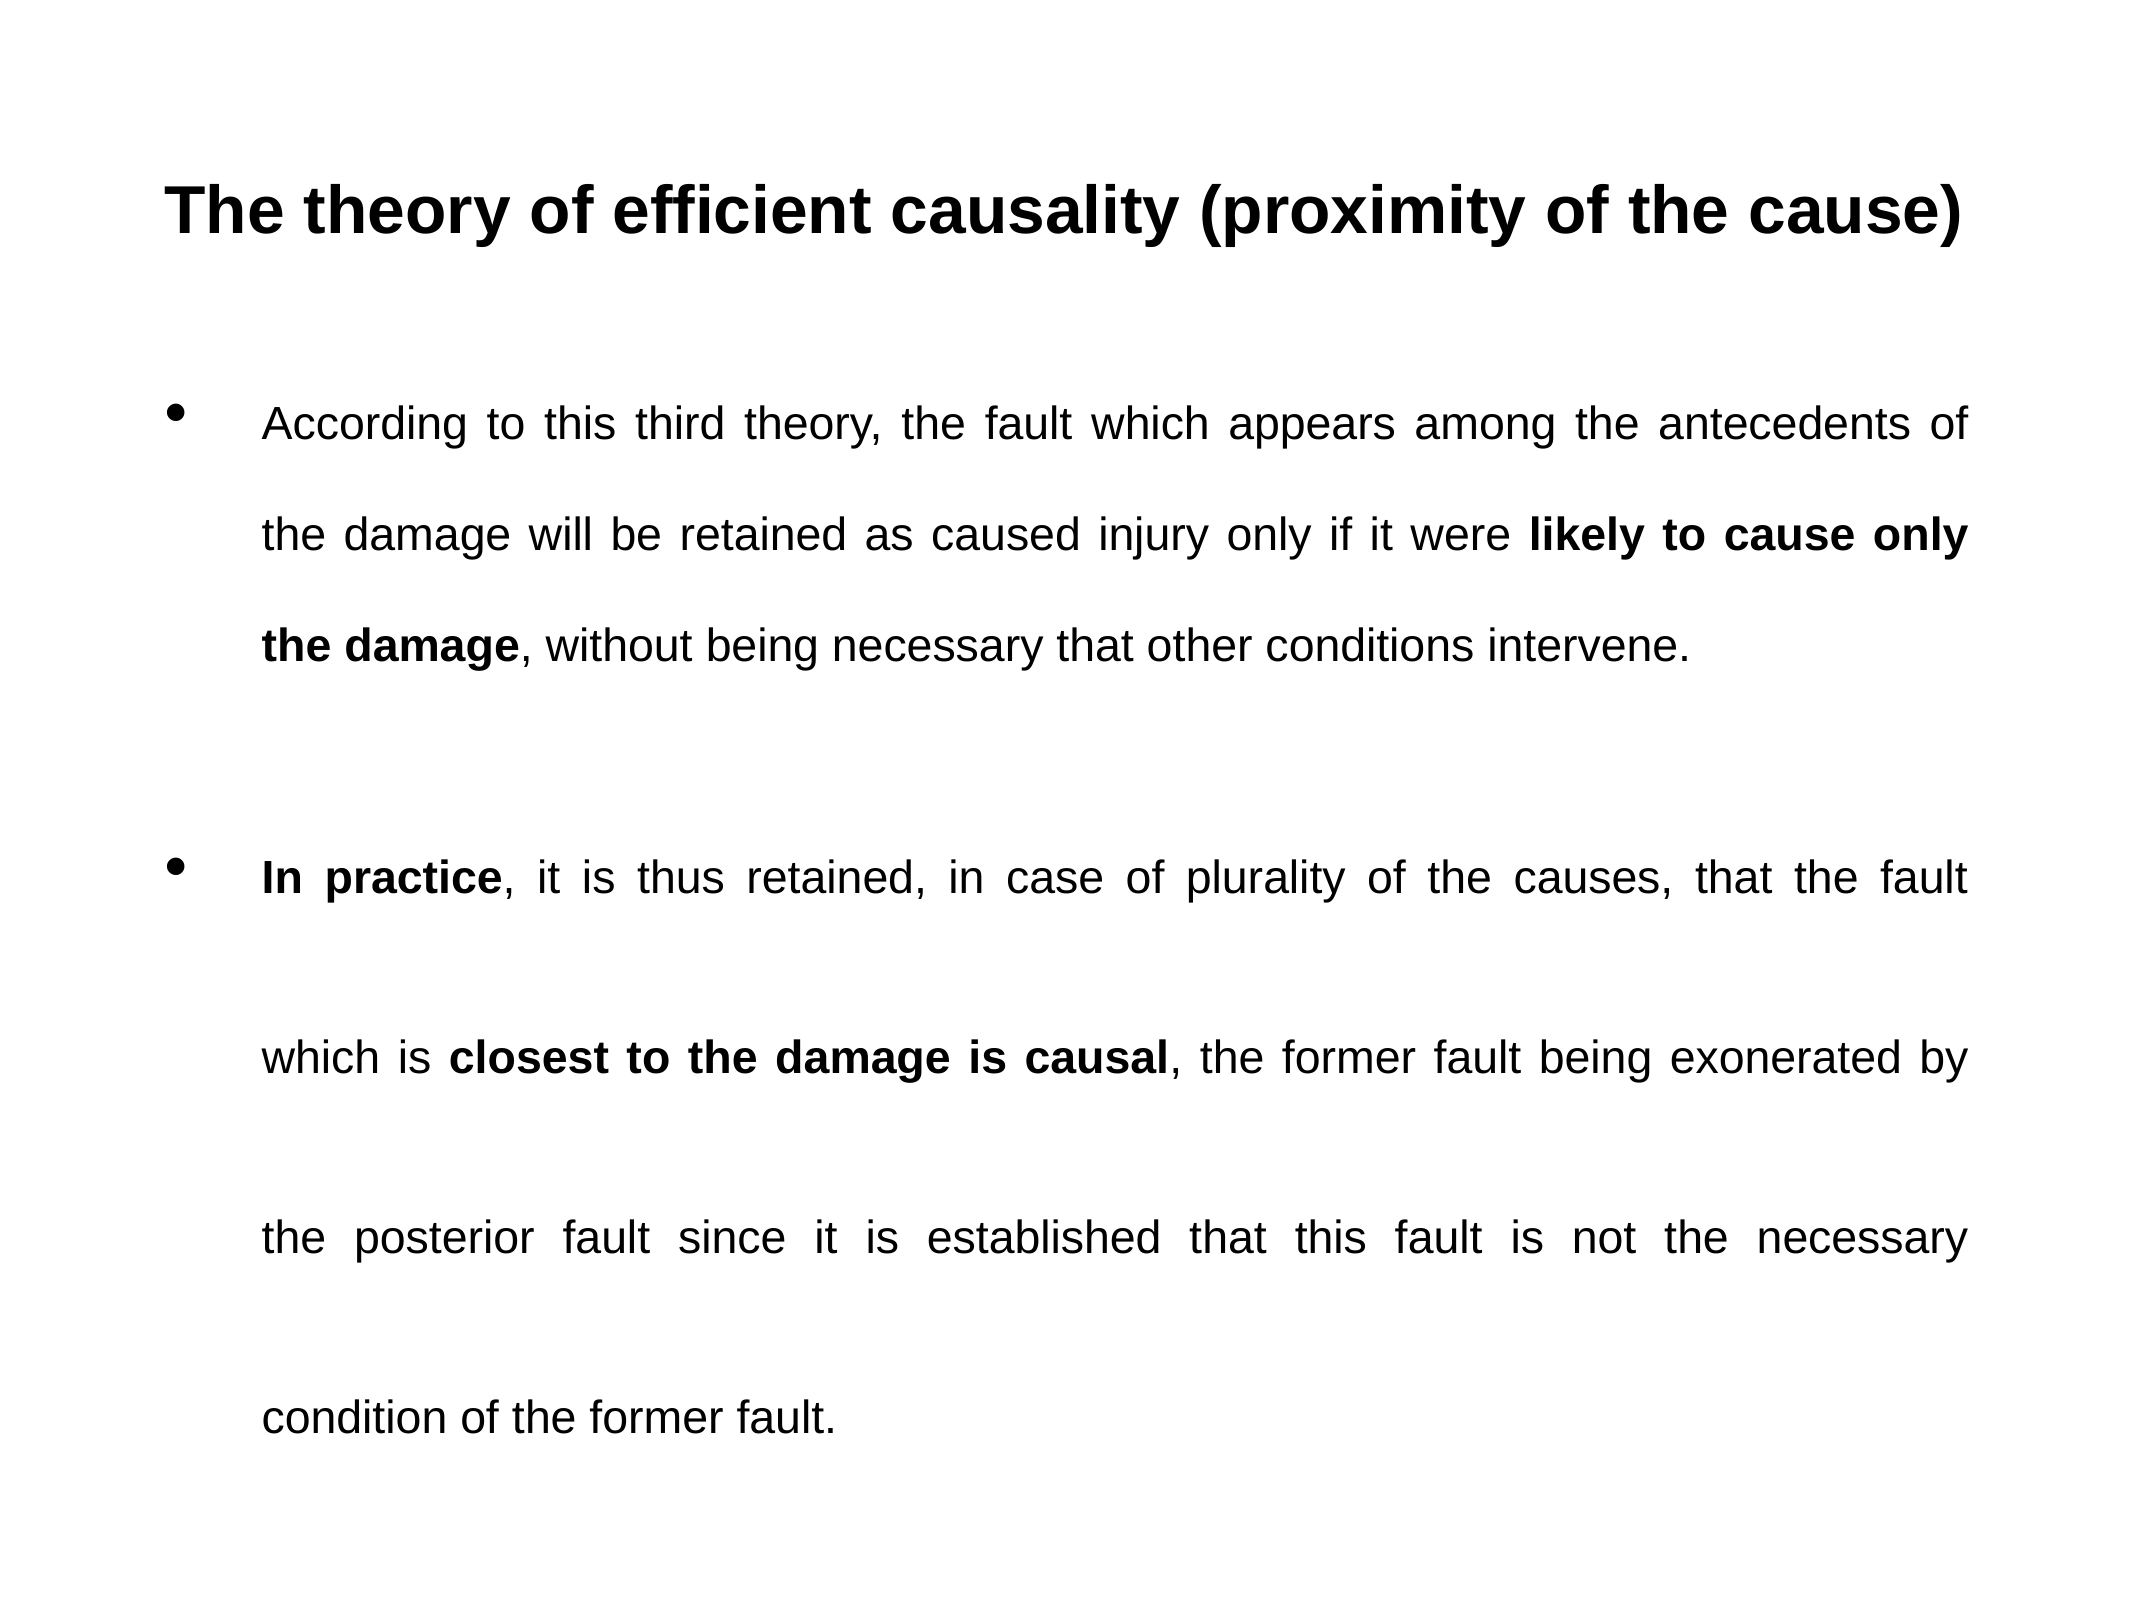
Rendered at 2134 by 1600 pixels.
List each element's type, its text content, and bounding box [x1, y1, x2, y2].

list According to this third theory, the fault which appears among the antecedents of the damage will be retained as caused injury only if it were likely to cause only the damage, without being necessary that other conditions intervene. In practice, it is thus retained, in case of plurality of the causes, that the fault which is closest to the damage is causal, the former fault being exonerated by the posterior fault since it is established that this fault is not the necessary condition of the former fault. [155, 322, 1978, 1457]
title The theory of efficient causality (proximity of the cause) [155, 41, 1978, 271]
